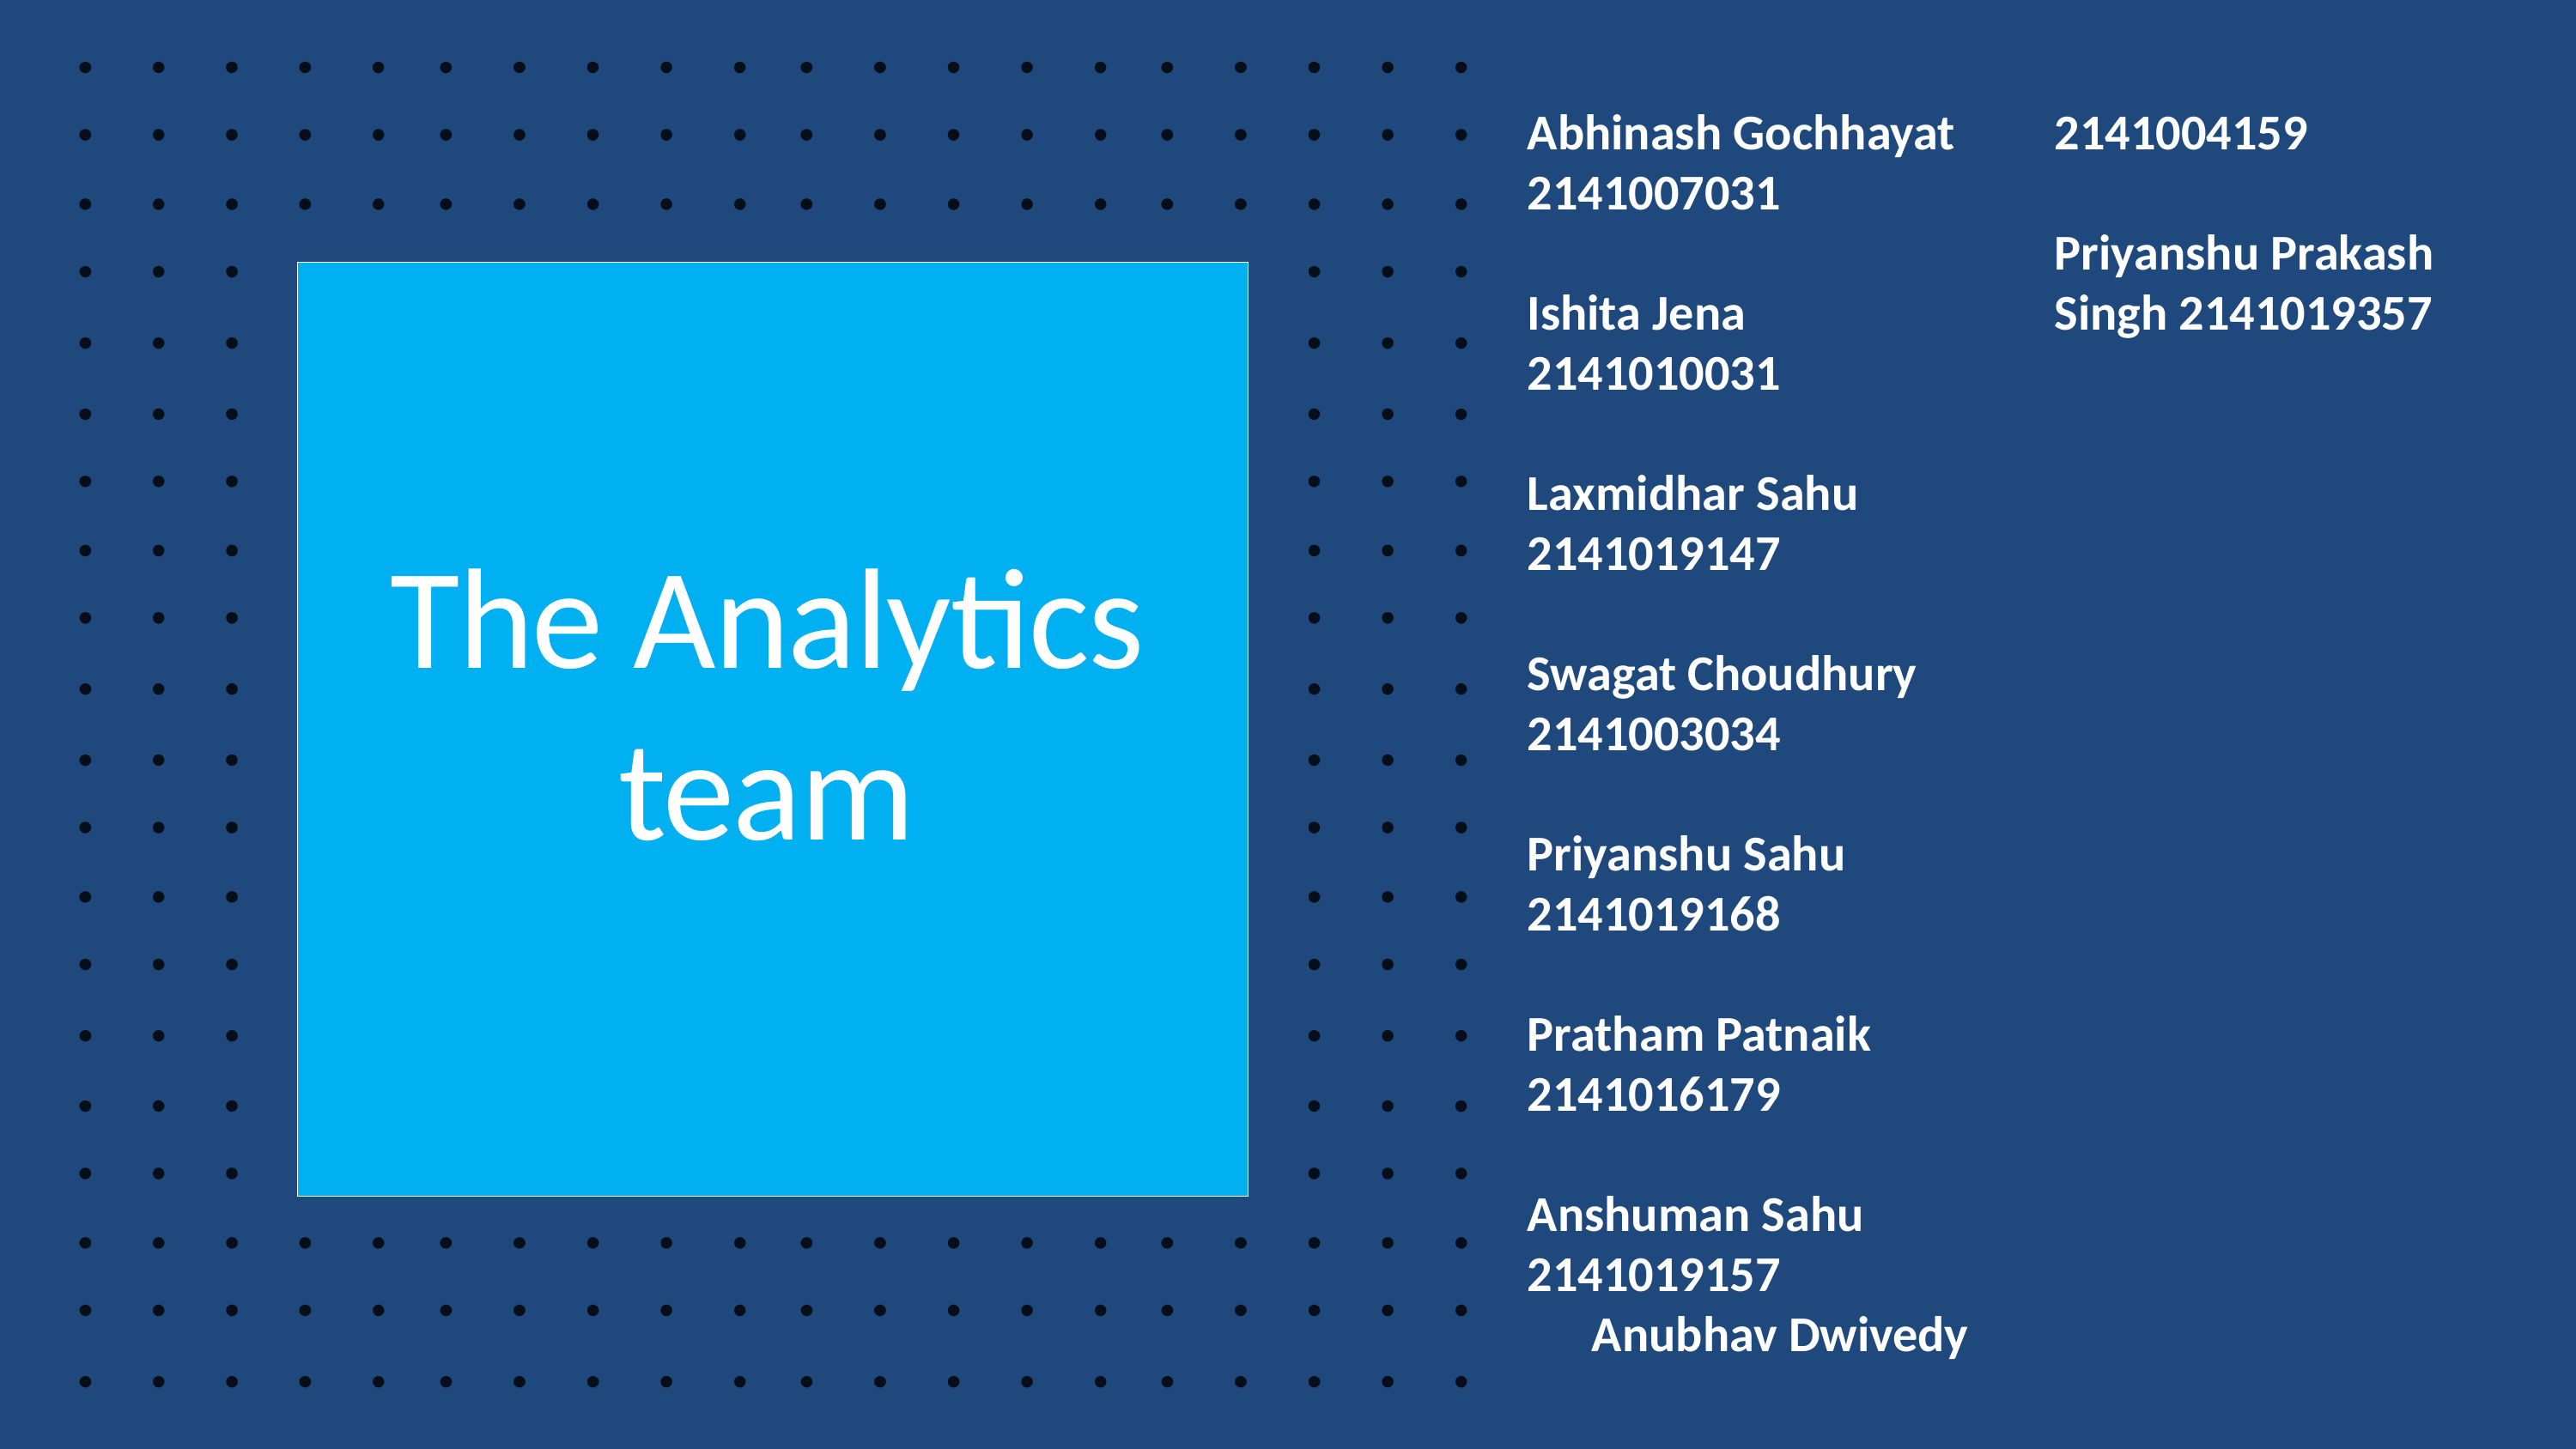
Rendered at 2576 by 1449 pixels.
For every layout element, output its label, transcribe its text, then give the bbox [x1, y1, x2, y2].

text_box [70, 57, 1472, 1392]
text_box Abhinash Gochhayat 2141007031 Ishita Jena 2141010031 Laxmidhar Sahu 2141019147 Swagat Choudhury 2141003034 Priyanshu Sahu 2141019168 Pratham Patnaik 2141016179 Anshuman Sahu 2141019157 Anubhav Dwivedy 2141004159 Priyanshu Prakash Singh 2141019357 [1515, 94, 2466, 1393]
